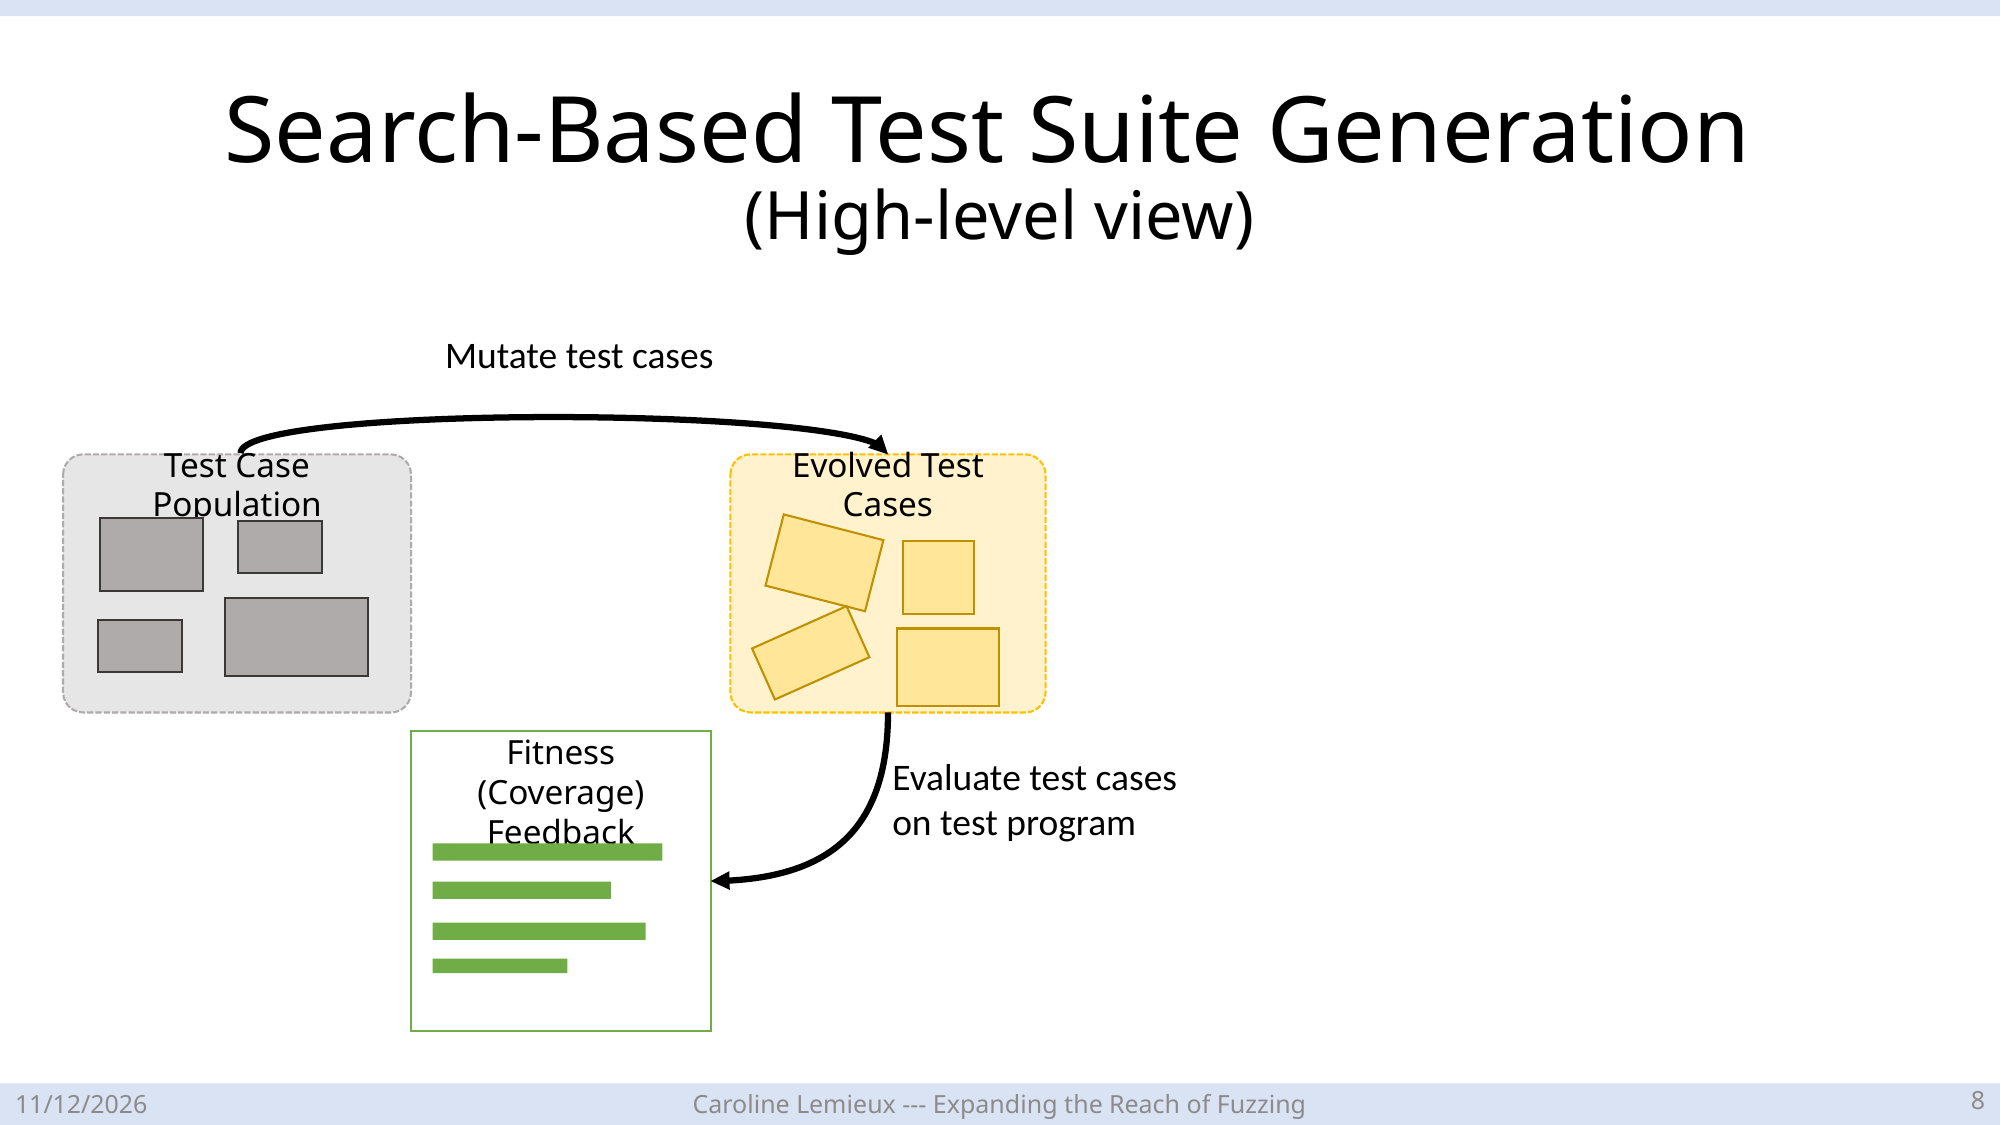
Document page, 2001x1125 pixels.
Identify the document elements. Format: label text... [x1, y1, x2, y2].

text_box [99, 517, 204, 592]
text_box [432, 842, 664, 862]
text_box [432, 921, 647, 941]
text_box [750, 604, 871, 701]
text_box Fitness (Coverage) Feedback [410, 730, 712, 1032]
text_box Mutate test cases [430, 323, 563, 384]
text_box [764, 513, 885, 613]
text_box [97, 619, 183, 673]
text_box [237, 520, 323, 574]
text_box [432, 957, 568, 974]
text_box Test Case Population [61, 453, 413, 714]
text_box Evolved Test Cases [729, 453, 1047, 714]
text_box [902, 540, 975, 615]
text_box [224, 597, 369, 677]
title Search-Based Test Suite Generation (High-level view) [137, 59, 1863, 278]
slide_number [0, 1087, 450, 1124]
text_box Mutate test cases [565, 323, 729, 384]
text_box [896, 627, 1000, 707]
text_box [715, 708, 884, 886]
text_box [432, 881, 612, 900]
text_box Evaluate test cases on test program [884, 745, 1214, 851]
slide_number 7 [1550, 1083, 2000, 1121]
footer Caroline Lemieux --- Expanding the Reach of Fuzzing [662, 1087, 1338, 1124]
